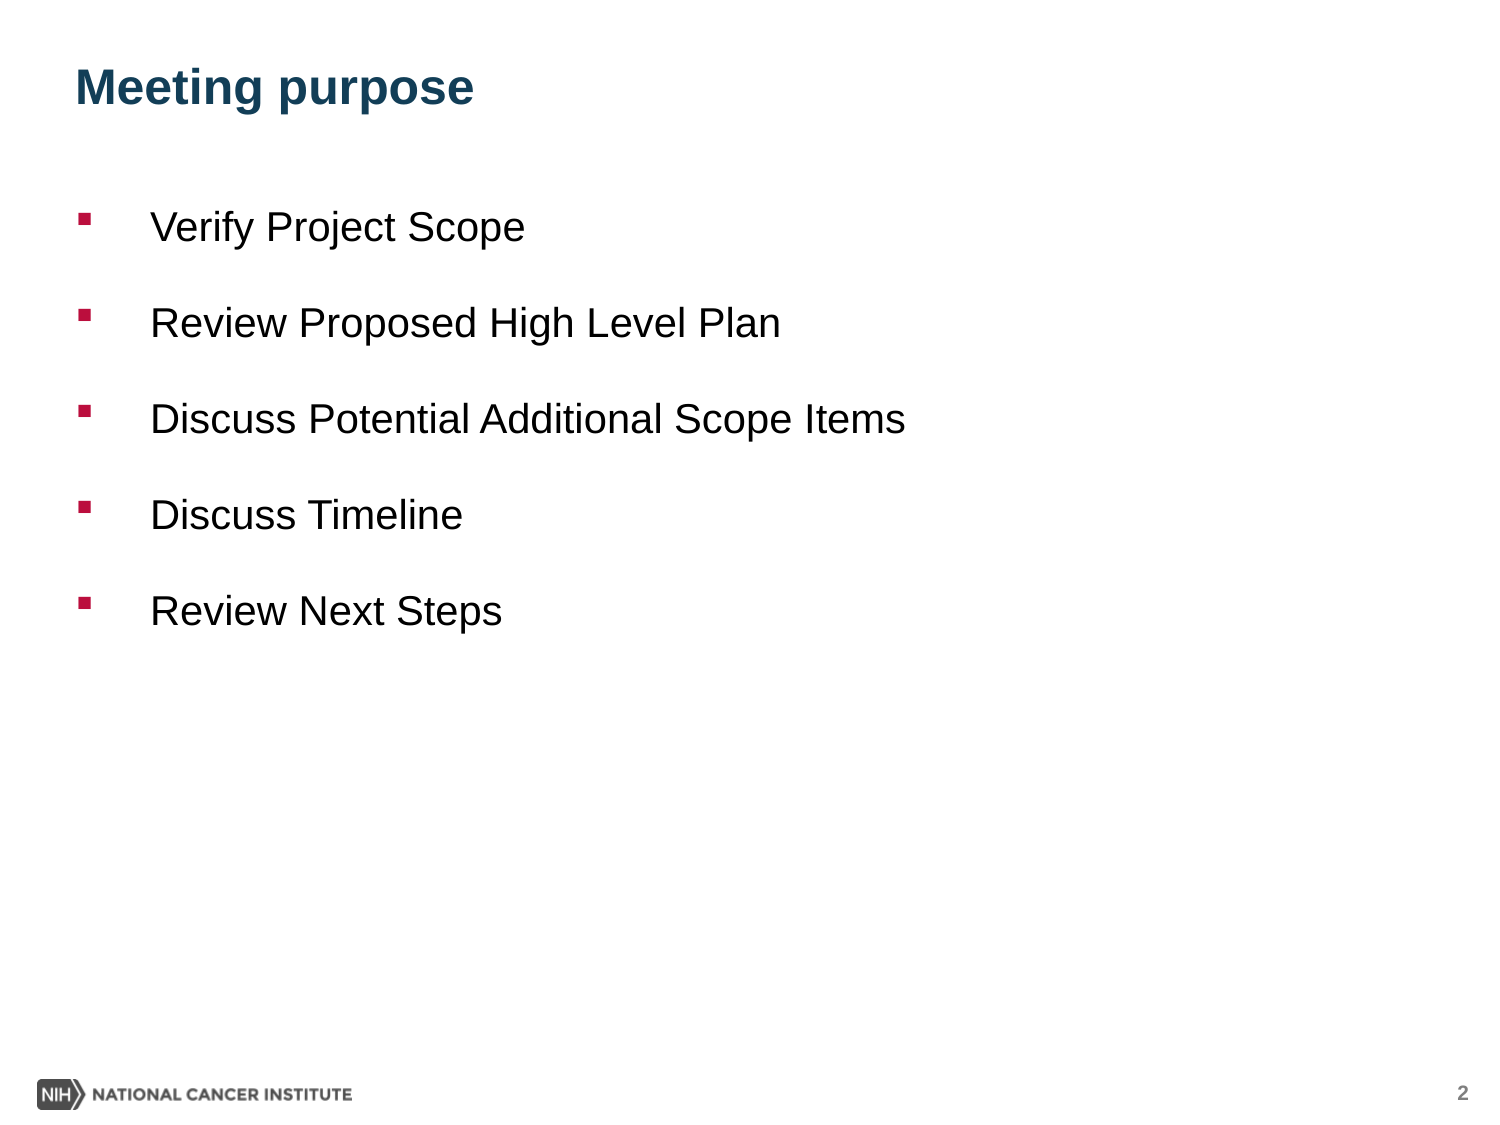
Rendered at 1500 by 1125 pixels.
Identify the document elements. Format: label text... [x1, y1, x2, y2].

title Meeting purpose [75, 75, 1415, 176]
picture [37, 1079, 352, 1110]
list Verify Project Scope Review Proposed High Level Plan Discuss Potential Additional Scope Items Discuss Timeline Review Next Steps [75, 175, 1398, 1063]
